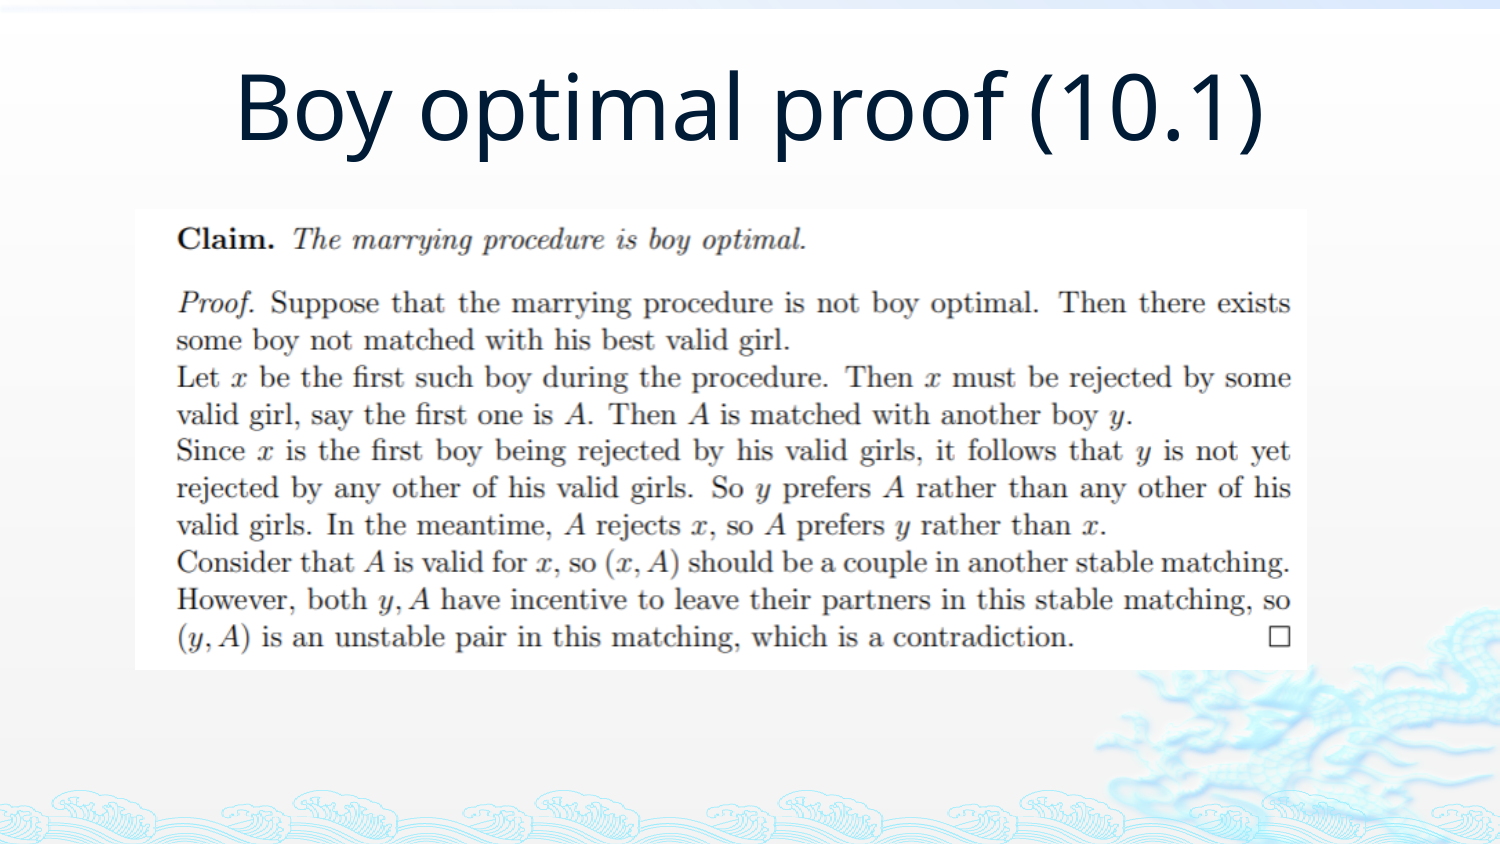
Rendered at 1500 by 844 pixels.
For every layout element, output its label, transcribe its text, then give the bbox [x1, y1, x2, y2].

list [135, 208, 1308, 671]
title Boy optimal proof (10.1) [75, 33, 1425, 175]
